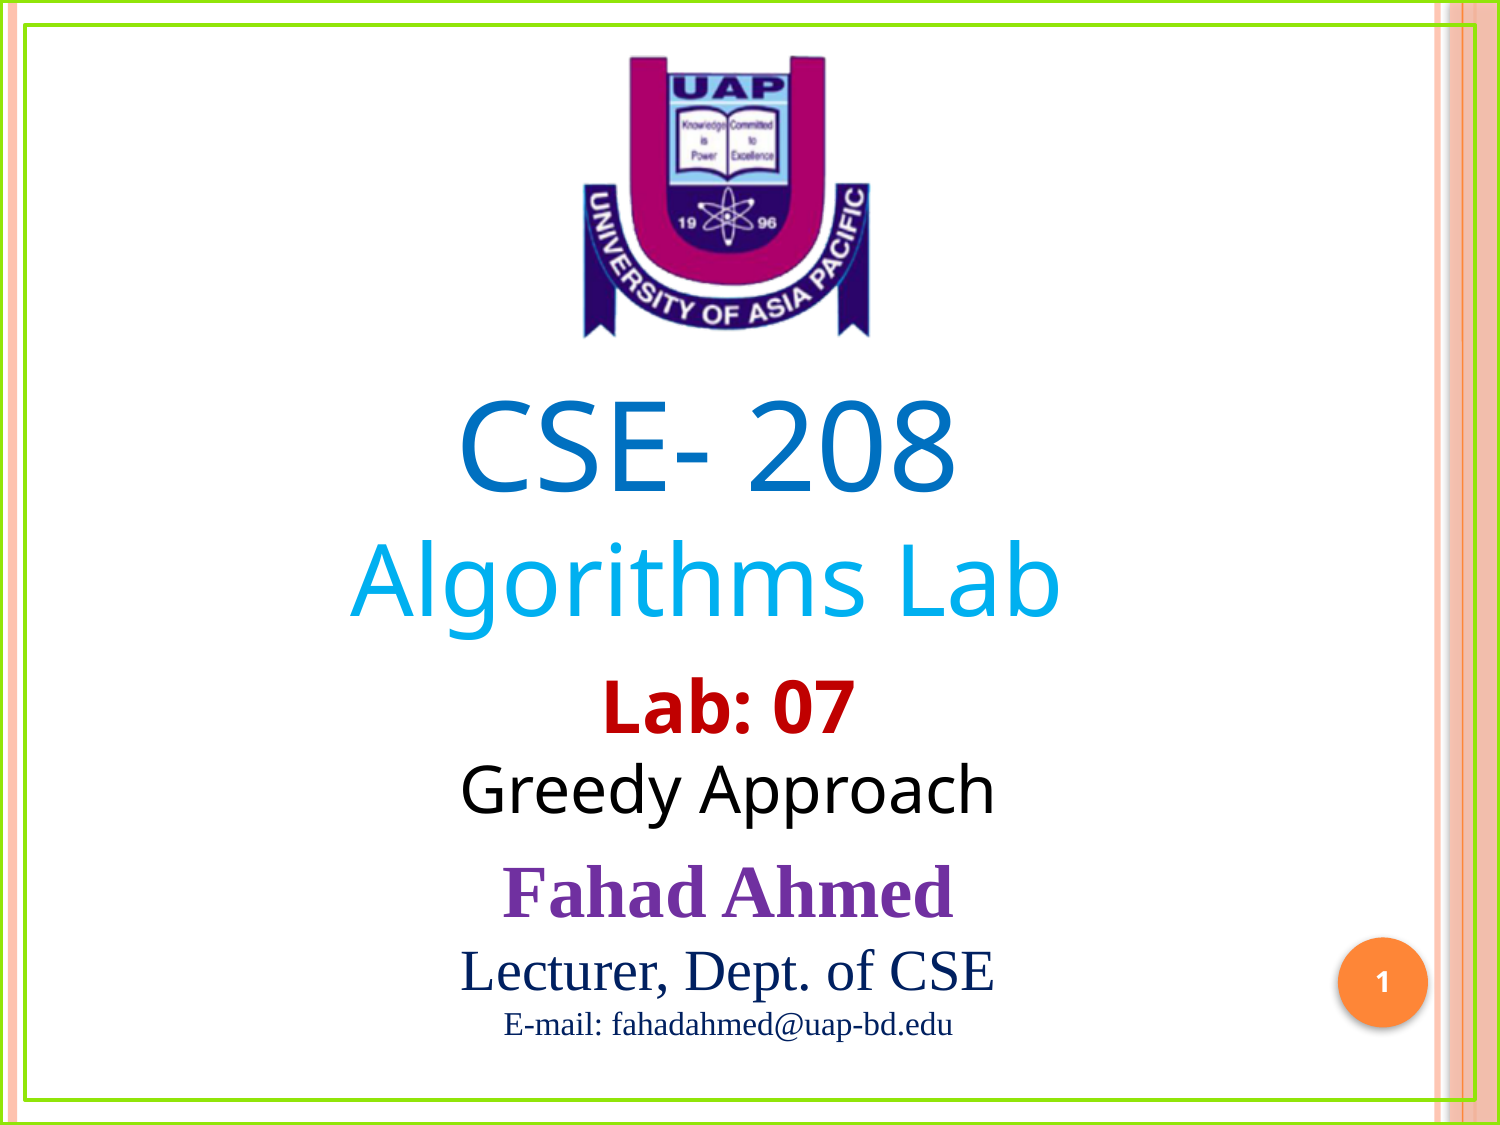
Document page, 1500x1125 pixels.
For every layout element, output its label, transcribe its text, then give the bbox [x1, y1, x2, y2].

picture [577, 53, 881, 348]
text_box Lab: 07 Greedy Approach [323, 652, 1135, 835]
text_box CSE- 208 Algorithms Lab [335, 359, 1080, 644]
text_box [23, 23, 1477, 1102]
slide_number 1 [1333, 940, 1434, 1027]
text_box [0, 0, 1500, 1125]
